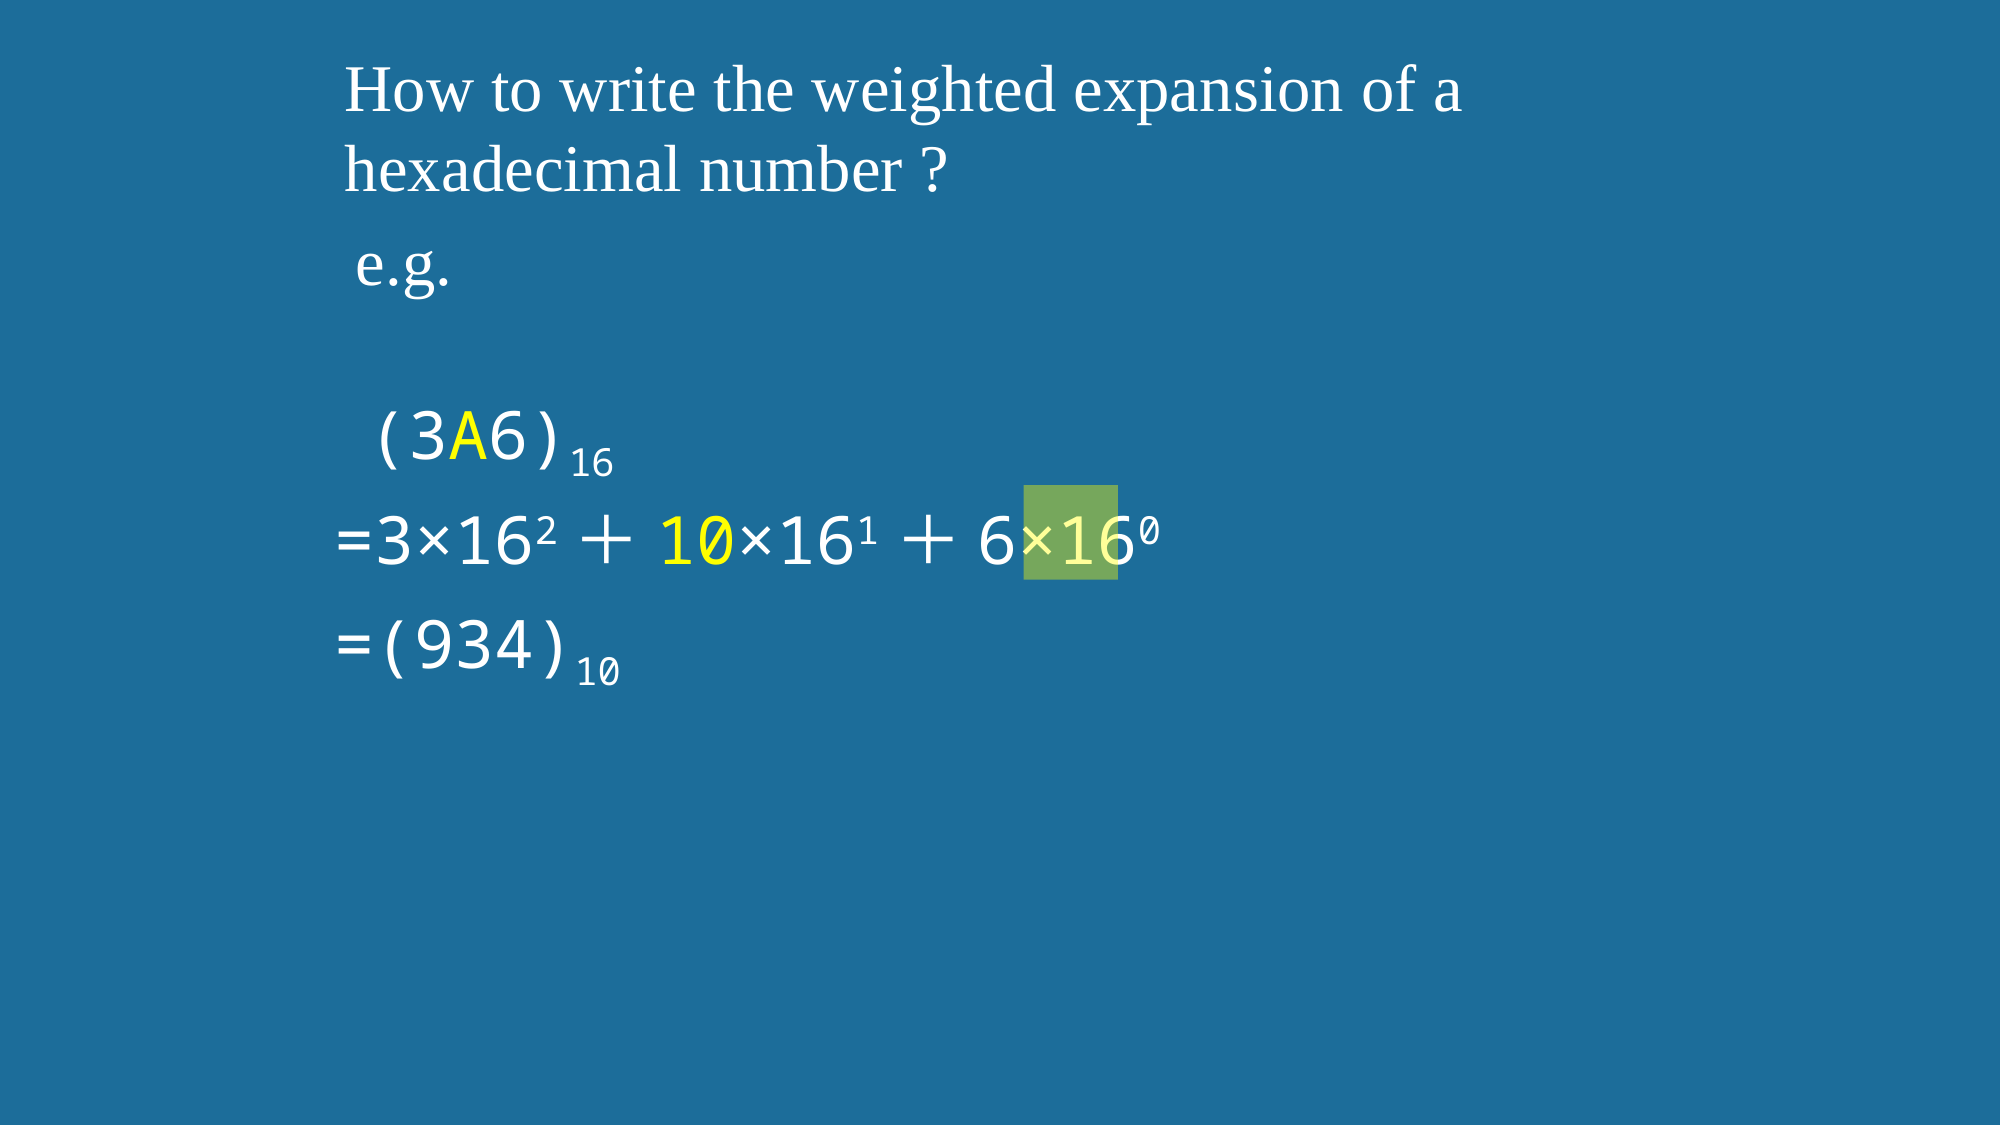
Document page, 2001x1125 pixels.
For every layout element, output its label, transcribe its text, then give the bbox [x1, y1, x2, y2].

list How to write the weighted expansion of a hexadecimal number ? e.g. (3A6)16 =3×162＋10×161＋6×160 =(934)10 [273, 37, 1756, 1125]
text_box [1023, 485, 1118, 580]
